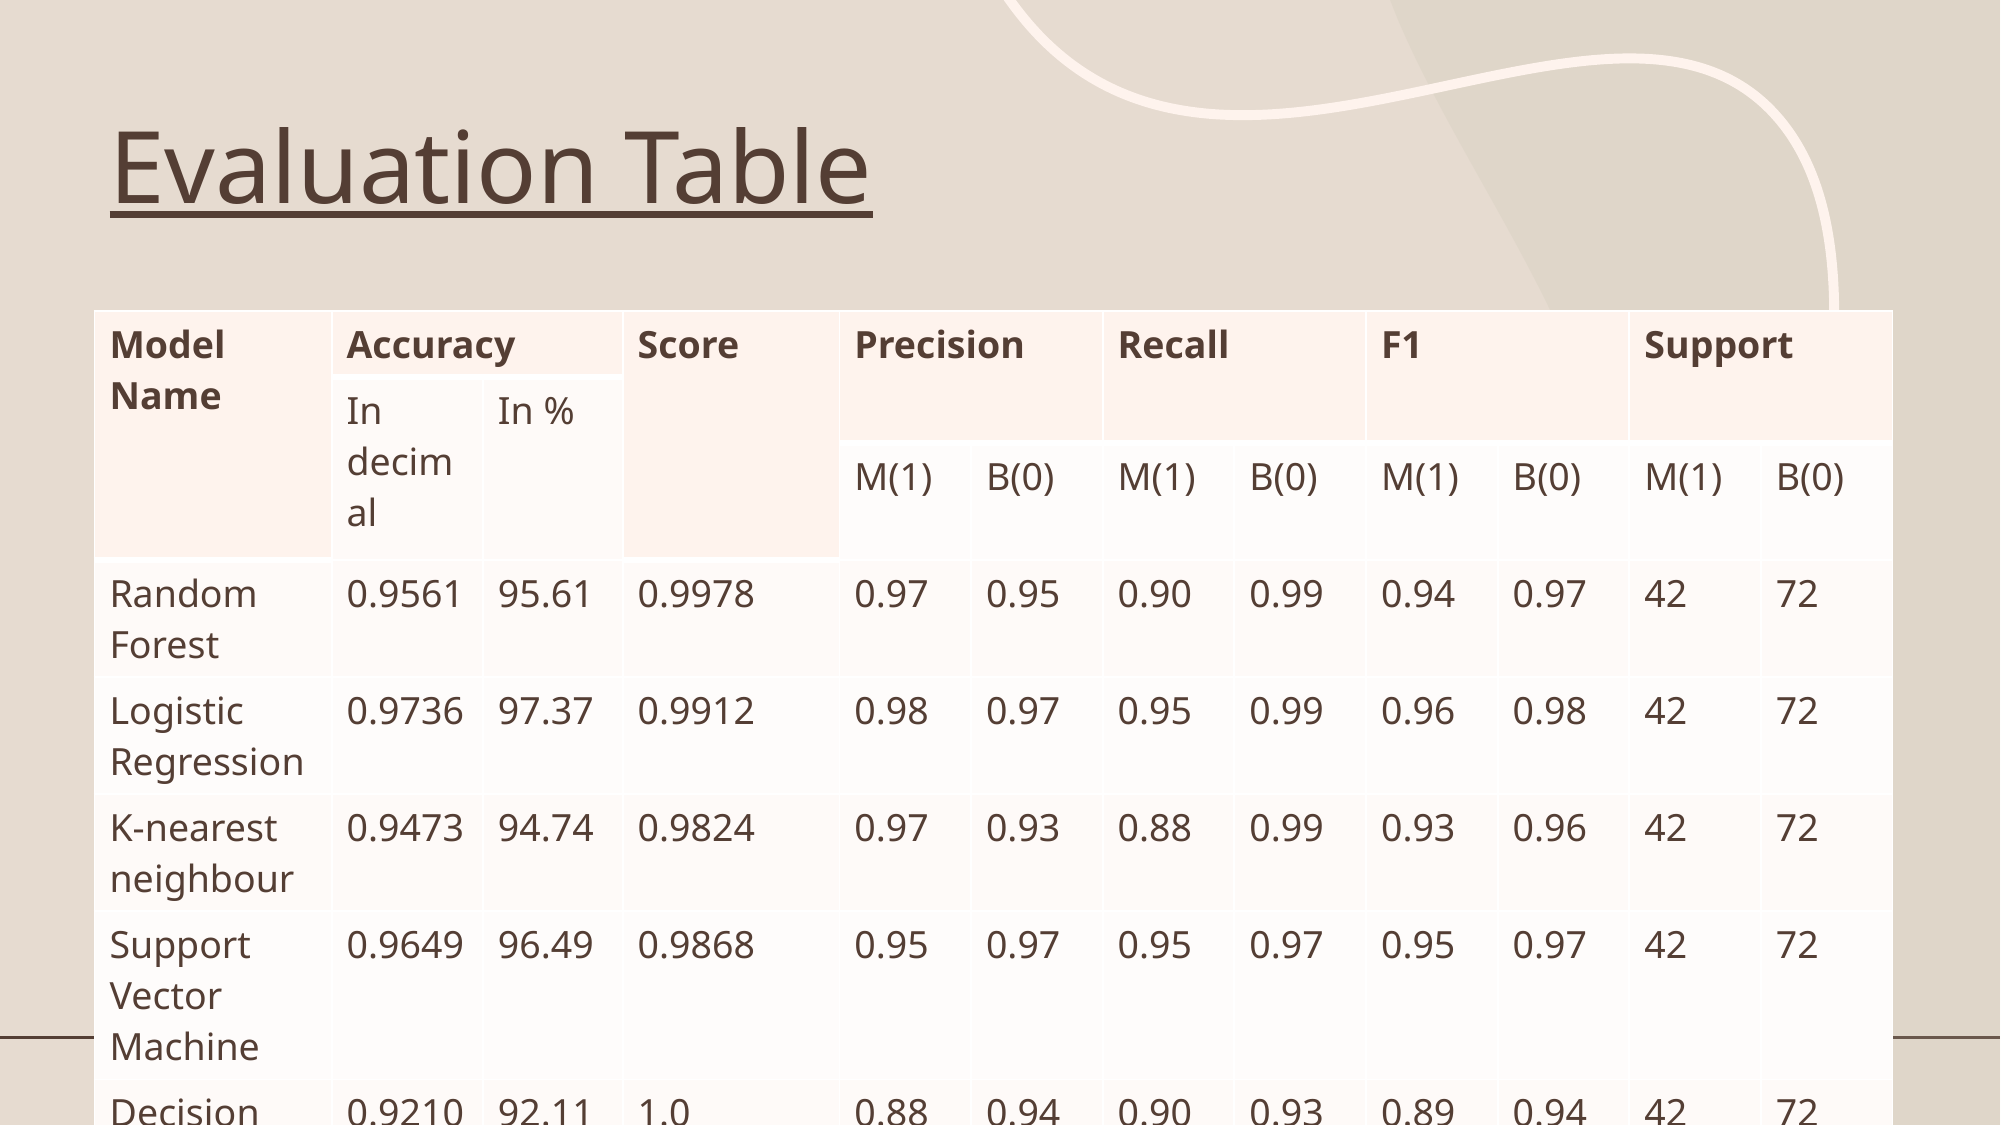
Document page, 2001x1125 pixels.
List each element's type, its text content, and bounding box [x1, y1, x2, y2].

table_cell 92.11 [484, 1080, 622, 1125]
table_cell 0.9473 [333, 795, 482, 910]
table_cell K-nearest neighbour [95, 795, 331, 910]
table_cell 95.61 [484, 561, 622, 676]
table_cell 0.93 [1367, 795, 1497, 910]
table_cell 0.89 [1367, 1080, 1497, 1125]
table_cell 0.97 [1499, 912, 1628, 1079]
table_cell 0.96 [1367, 678, 1497, 793]
table_cell 0.96 [1499, 795, 1628, 910]
table_cell 0.93 [972, 795, 1102, 910]
table_cell M(1) [840, 446, 970, 559]
table_cell 0.9736 [333, 678, 482, 793]
table_cell M(1) [1367, 446, 1497, 559]
table_cell Logistic Regression [95, 678, 331, 793]
table_cell 0.93 [1235, 1080, 1365, 1125]
table_cell 0.94 [1499, 1080, 1628, 1125]
table_cell Support Vector Machine [95, 912, 331, 1079]
table_cell 42 [1630, 912, 1760, 1079]
table_cell 72 [1762, 795, 1892, 910]
table_cell 0.98 [840, 678, 970, 793]
table_cell 0.97 [972, 912, 1102, 1079]
table_cell M(1) [1630, 446, 1760, 559]
table_cell B(0) [972, 446, 1102, 559]
table_header Support [1630, 312, 1892, 440]
table_cell 0.95 [1104, 912, 1233, 1079]
table_cell 0.99 [1235, 678, 1365, 793]
table_cell 72 [1762, 561, 1892, 676]
table_cell 72 [1762, 1080, 1892, 1125]
table_cell B(0) [1499, 446, 1628, 559]
table_cell 0.9978 [624, 563, 839, 676]
table_cell 42 [1630, 561, 1760, 676]
table_cell 94.74 [484, 795, 622, 910]
table_cell B(0) [1762, 446, 1892, 559]
table_cell 0.95 [972, 561, 1102, 676]
table_cell 0.95 [840, 912, 970, 1079]
table_cell 42 [1630, 795, 1760, 910]
table_cell 0.94 [972, 1080, 1102, 1125]
table_header Recall [1104, 312, 1365, 440]
title Evaluation Table [94, 115, 1820, 227]
table_header Accuracy [333, 312, 622, 374]
table_cell 0.88 [840, 1080, 970, 1125]
table_cell Decision Tree [95, 1080, 331, 1125]
table_cell 97.37 [484, 678, 622, 793]
table_cell In % [484, 380, 622, 559]
table_cell 0.9912 [624, 678, 839, 793]
table_cell 0.90 [1104, 1080, 1233, 1125]
table_cell 42 [1630, 678, 1760, 793]
table_cell 0.9561 [333, 561, 482, 676]
table_cell 0.97 [840, 795, 970, 910]
table_cell M(1) [1104, 446, 1233, 559]
table_header F1 [1367, 312, 1628, 440]
table_cell 0.98 [1499, 678, 1628, 793]
table_cell 72 [1762, 912, 1892, 1079]
table_cell 0.99 [1235, 795, 1365, 910]
table_cell 0.90 [1104, 561, 1233, 676]
table_cell Random Forest [95, 563, 331, 676]
table_cell 96.49 [484, 912, 622, 1079]
table_header Model Name [95, 312, 331, 557]
table_cell 72 [1762, 678, 1892, 793]
table_cell 0.97 [840, 561, 970, 676]
table_cell 0.97 [1499, 561, 1628, 676]
table_cell 42 [1630, 1080, 1760, 1125]
table_cell 0.94 [1367, 561, 1497, 676]
table_cell 0.97 [1235, 912, 1365, 1079]
table_cell 0.95 [1367, 912, 1497, 1079]
table_cell 1.0 [624, 1080, 839, 1125]
table_cell 0.95 [1104, 678, 1233, 793]
table_cell 0.9649 [333, 912, 482, 1079]
table_cell 0.9210 [333, 1080, 482, 1125]
table_cell 0.9868 [624, 912, 839, 1079]
table_cell 0.97 [972, 678, 1102, 793]
table_cell In decimal [333, 380, 482, 559]
table_cell 0.9824 [624, 795, 839, 910]
table_cell 0.88 [1104, 795, 1233, 910]
table_header Score [624, 312, 839, 557]
table_cell 0.99 [1235, 561, 1365, 676]
table_cell B(0) [1235, 446, 1365, 559]
table_header Precision [840, 312, 1102, 440]
